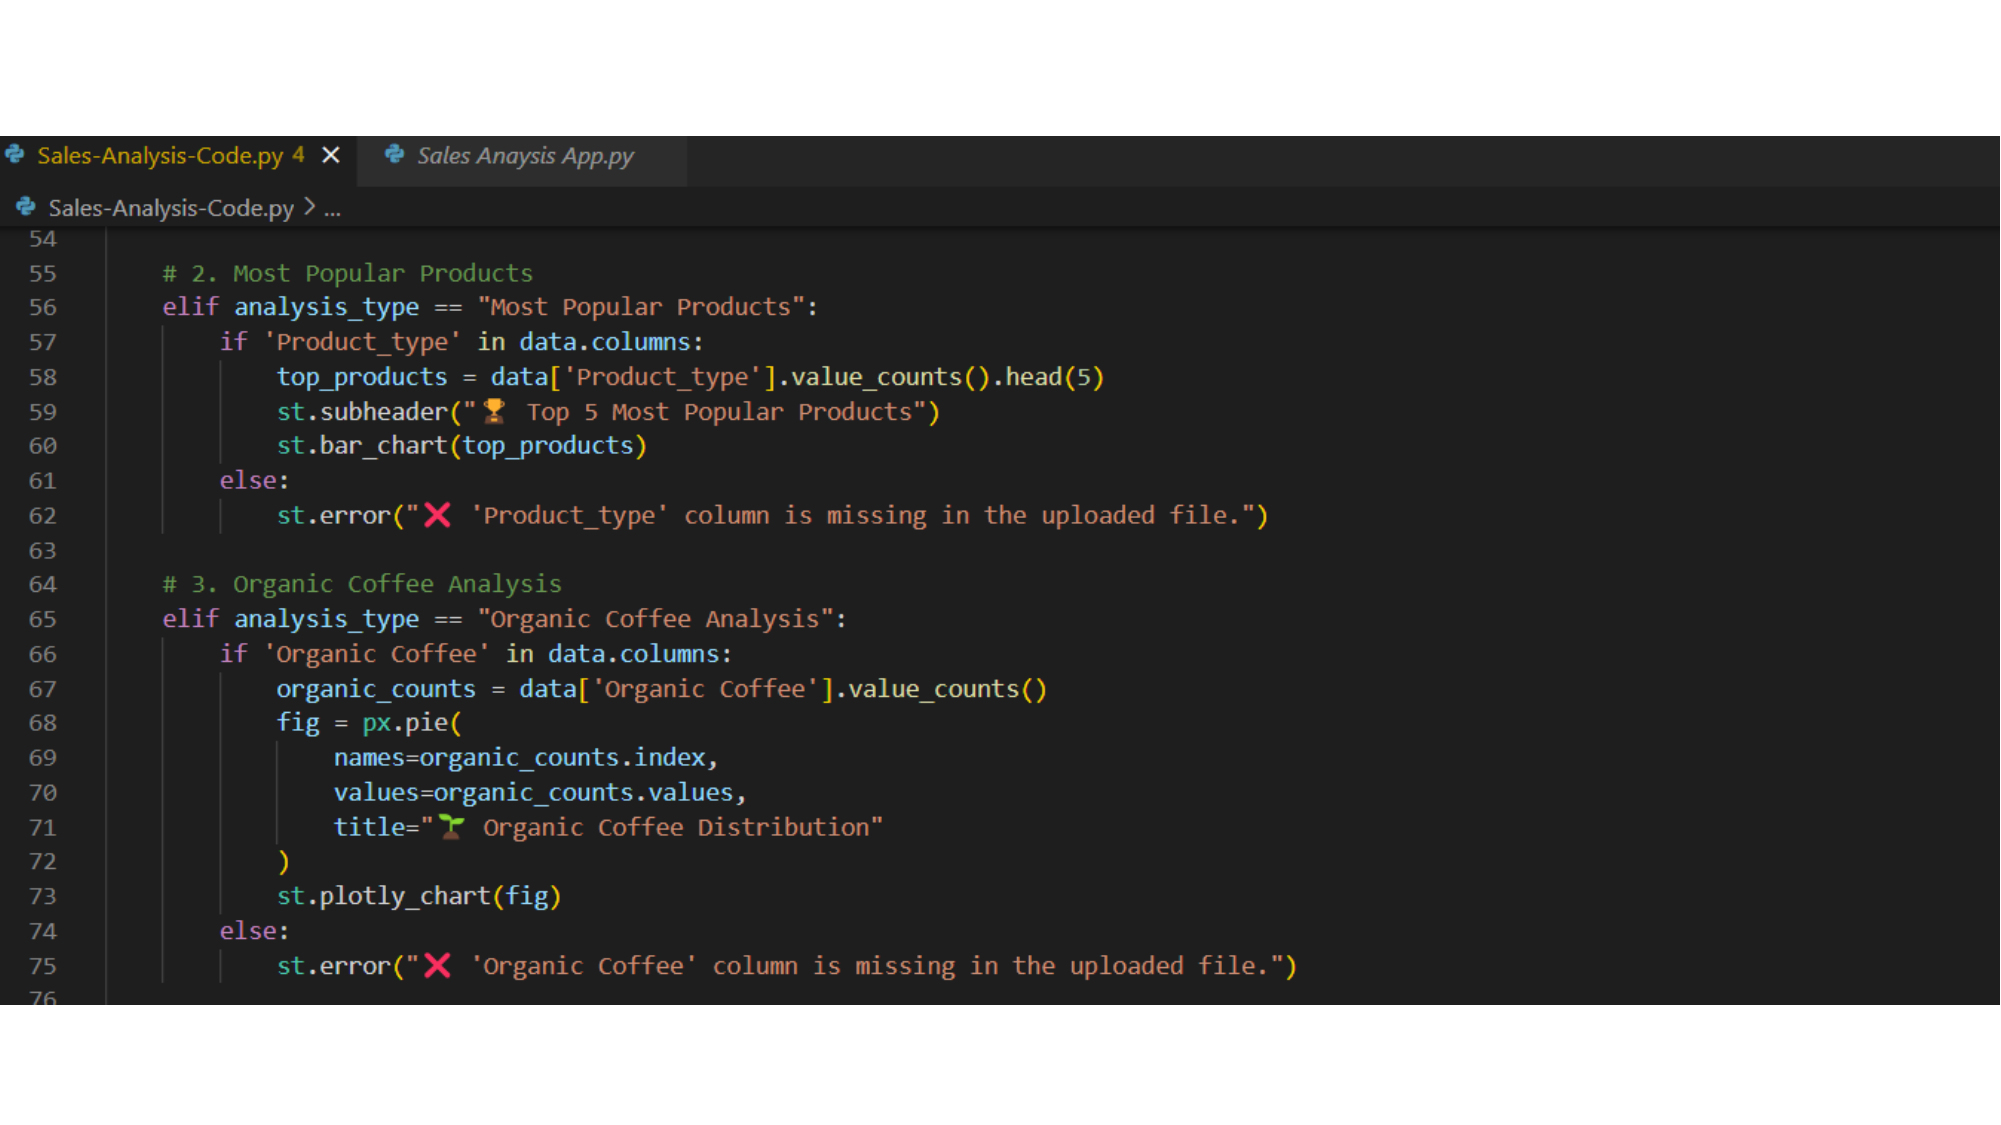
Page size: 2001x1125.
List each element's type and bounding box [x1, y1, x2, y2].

picture [0, 136, 2000, 1005]
